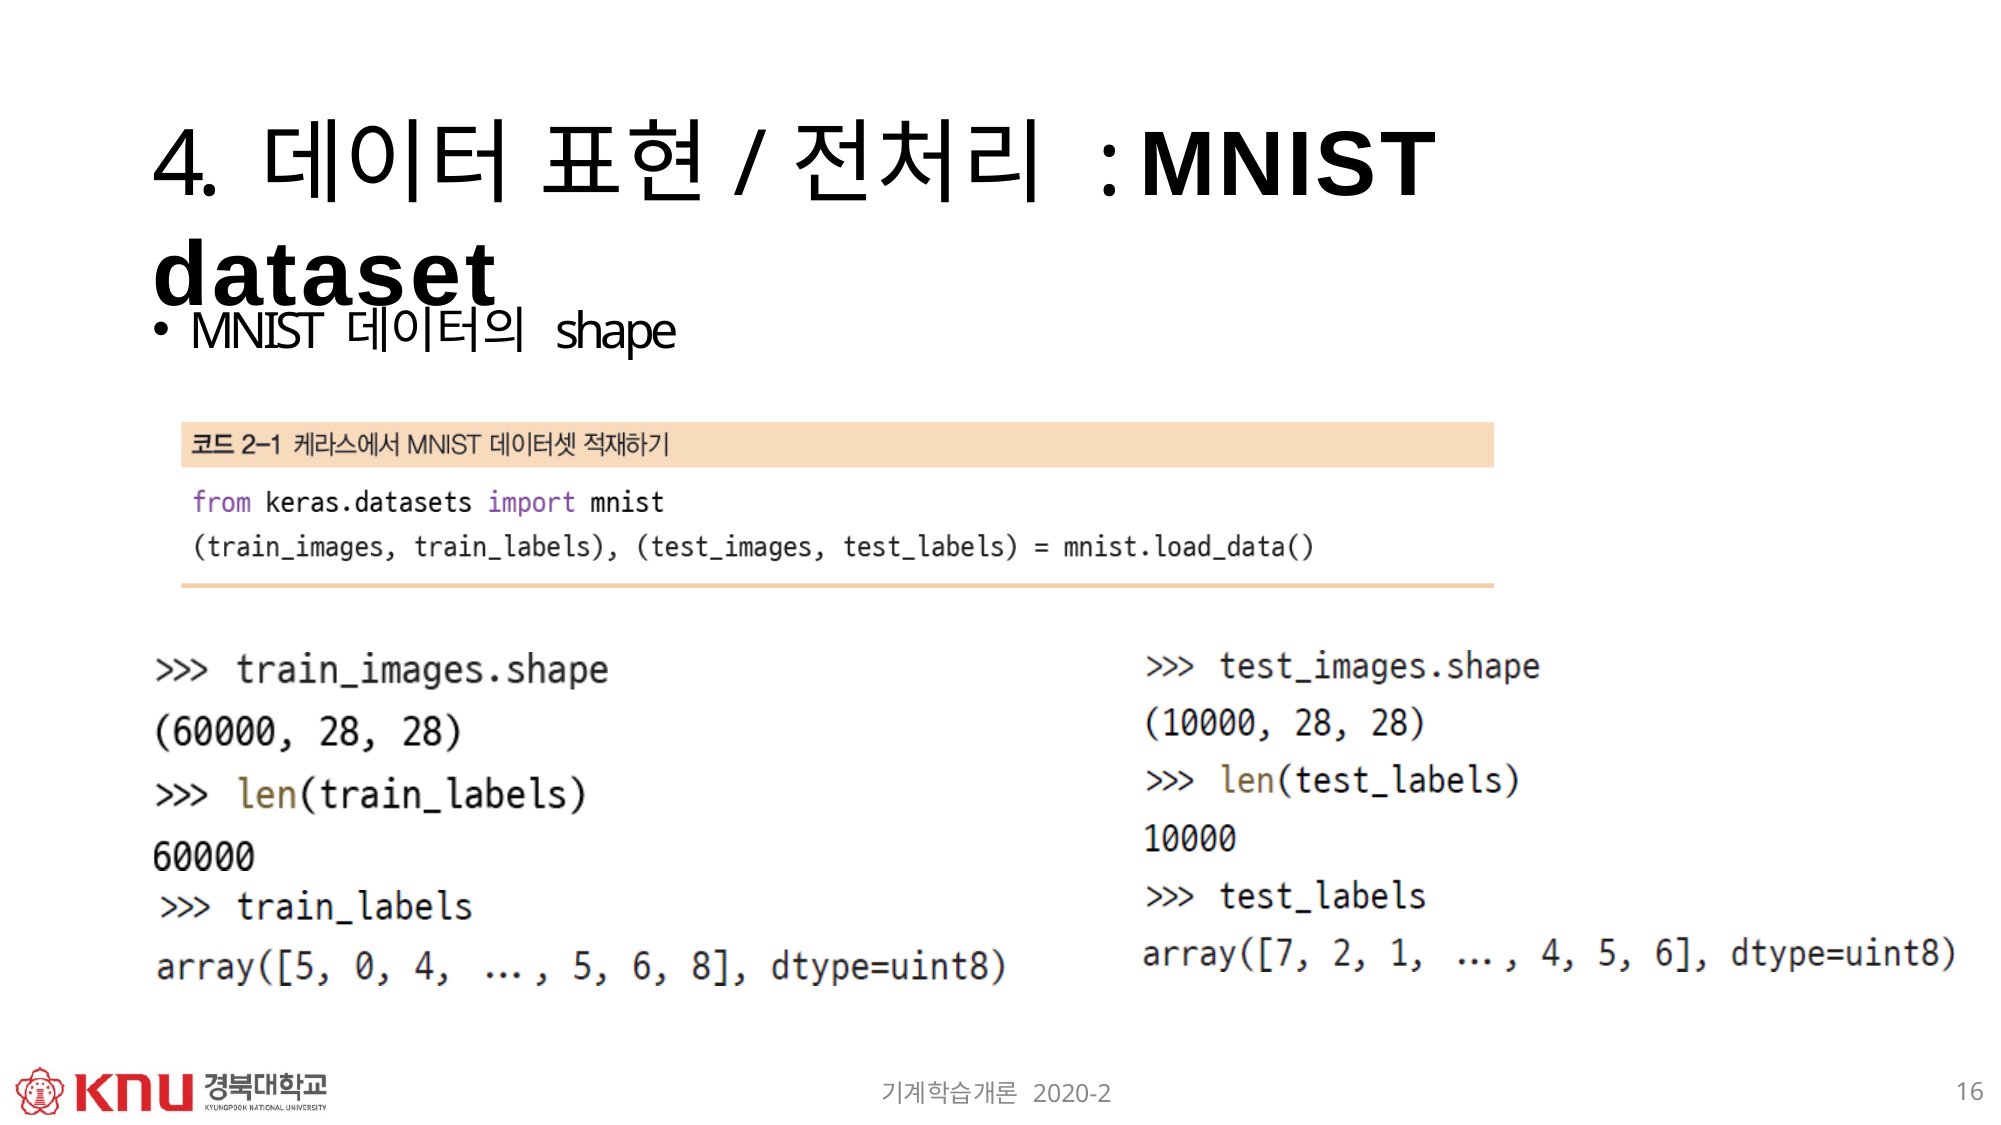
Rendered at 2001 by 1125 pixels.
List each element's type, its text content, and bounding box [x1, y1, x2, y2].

footer 기계학습개론 2020-2 [878, 1073, 1121, 1125]
text_box MNIST 데이터의 shape [150, 296, 716, 359]
text_box [1142, 650, 1955, 972]
text_box [156, 890, 1005, 986]
text_box [181, 422, 1495, 588]
slide_number 16 [1949, 1071, 1990, 1125]
title 4. 데이터 표현/전처리 : MNIST dataset [150, 101, 1792, 324]
text_box [153, 652, 608, 871]
picture [15, 1067, 327, 1115]
